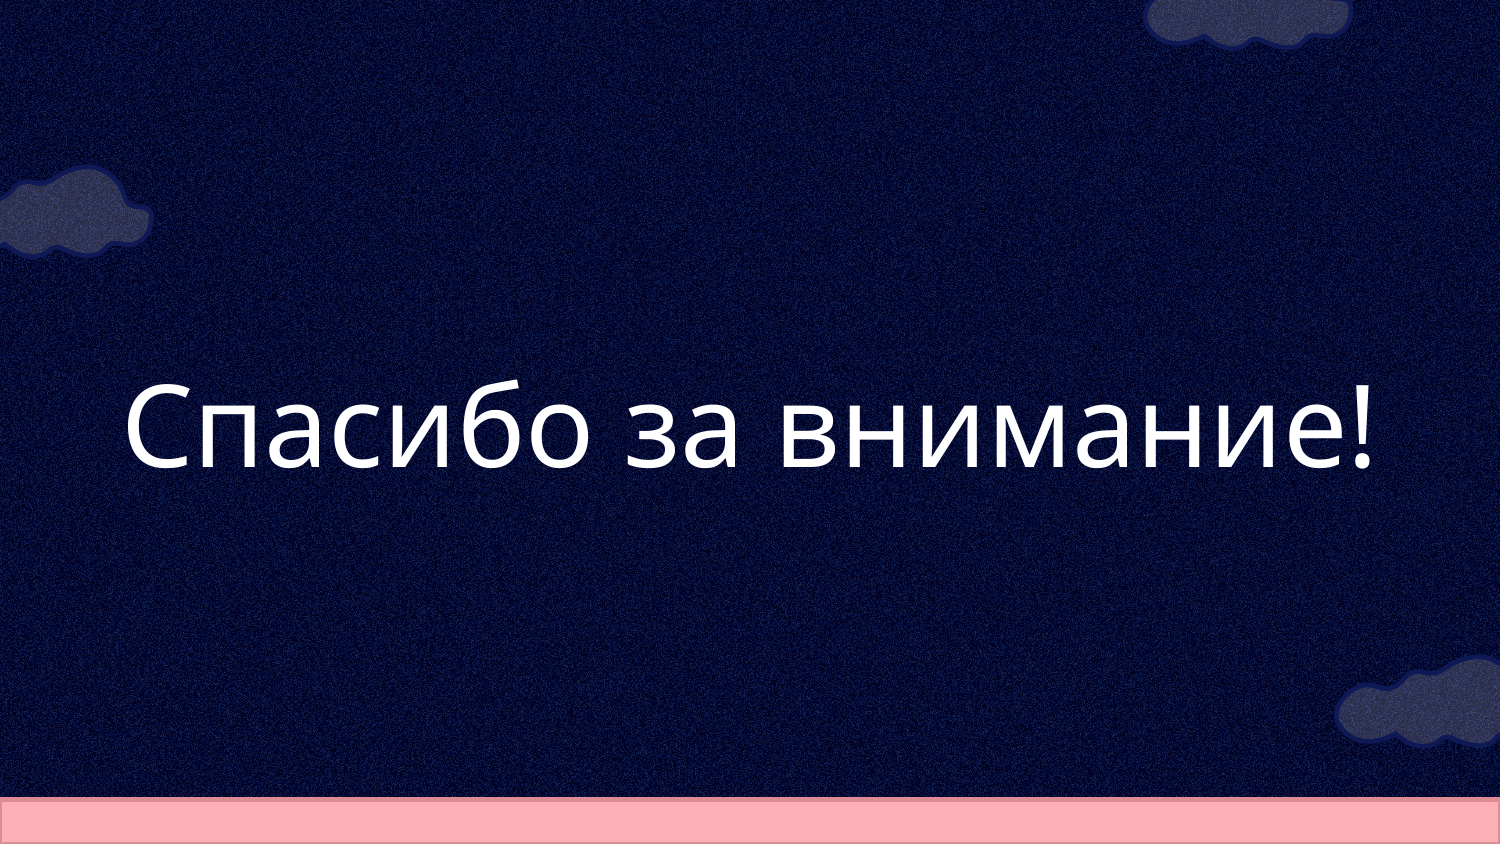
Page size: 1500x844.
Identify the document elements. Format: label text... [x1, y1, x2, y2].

title Спасибо за внимание! [0, 0, 1500, 844]
